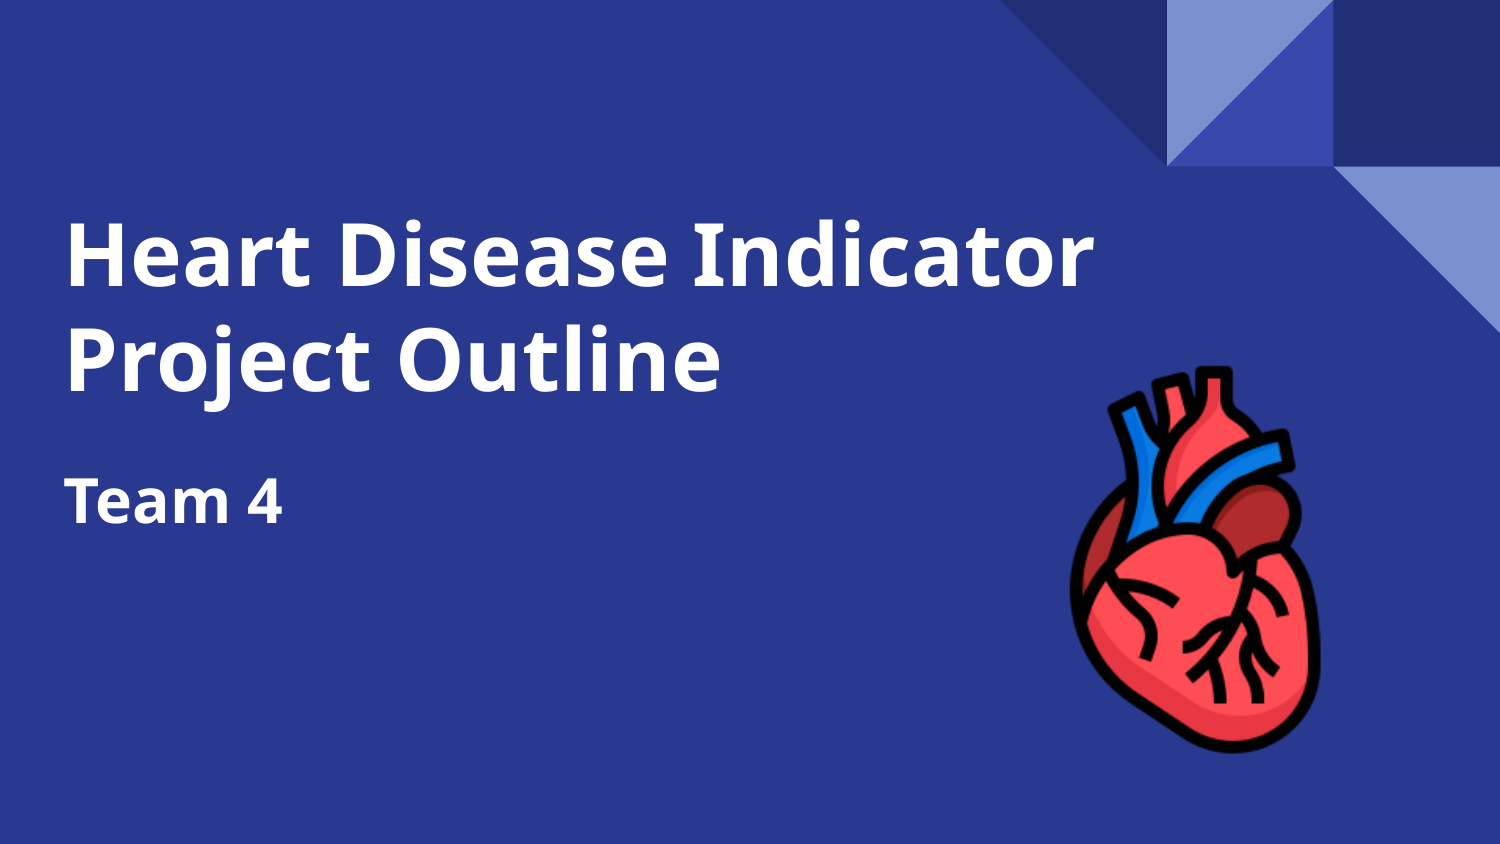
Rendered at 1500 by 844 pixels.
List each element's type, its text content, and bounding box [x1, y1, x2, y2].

picture [995, 359, 1396, 761]
text_box Heart Disease Indicator Project Outline [48, 183, 1206, 424]
text_box Team 4 [48, 445, 990, 551]
